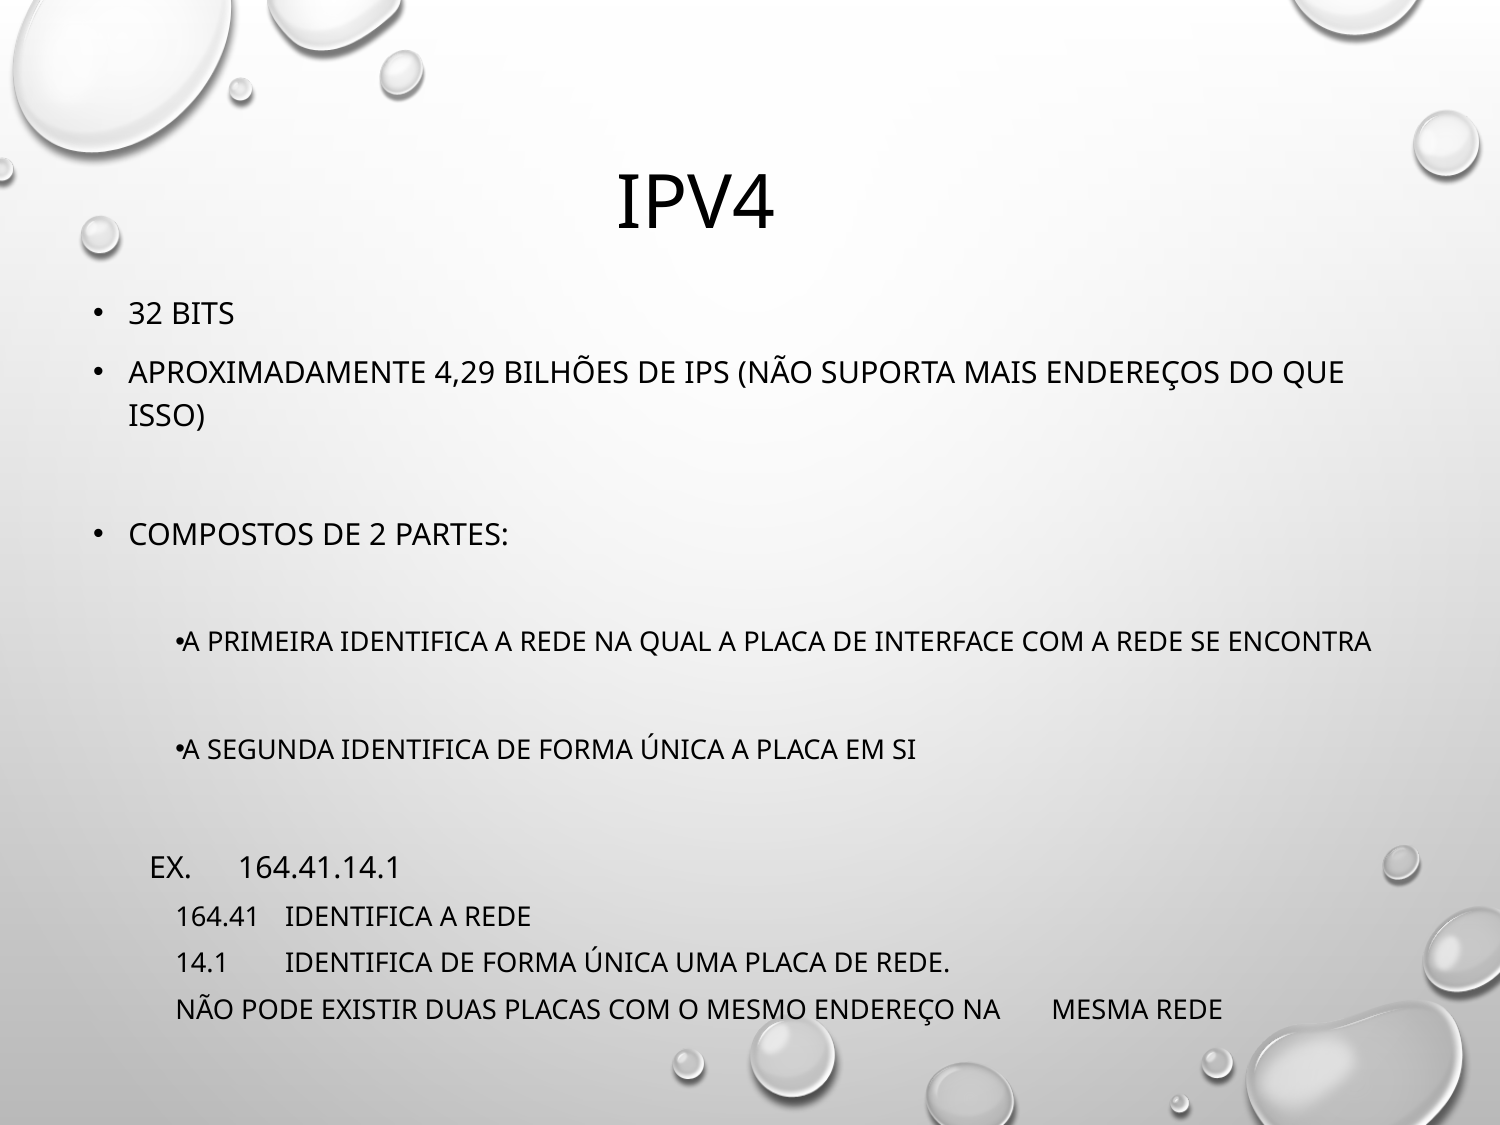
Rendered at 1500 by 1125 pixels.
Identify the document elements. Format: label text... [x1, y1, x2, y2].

title IPV4 [21, 117, 1372, 293]
list 32 Bits Aproximadamente 4,29 bilhões de Ips (não suporta mais endereços do que isso) Compostos de 2 partes: A primeira identifica a rede na qual a placa de interface com a rede se encontra A segunda identifica de forma única a placa em si Ex. 164.41.14.1 164.41 Identifica a rede 14.1 Identifica de forma única uma placa de rede. Não pode existir duas placas com o mesmo endereço na mesma rede [78, 278, 1407, 1067]
picture [0, 0, 1500, 1125]
